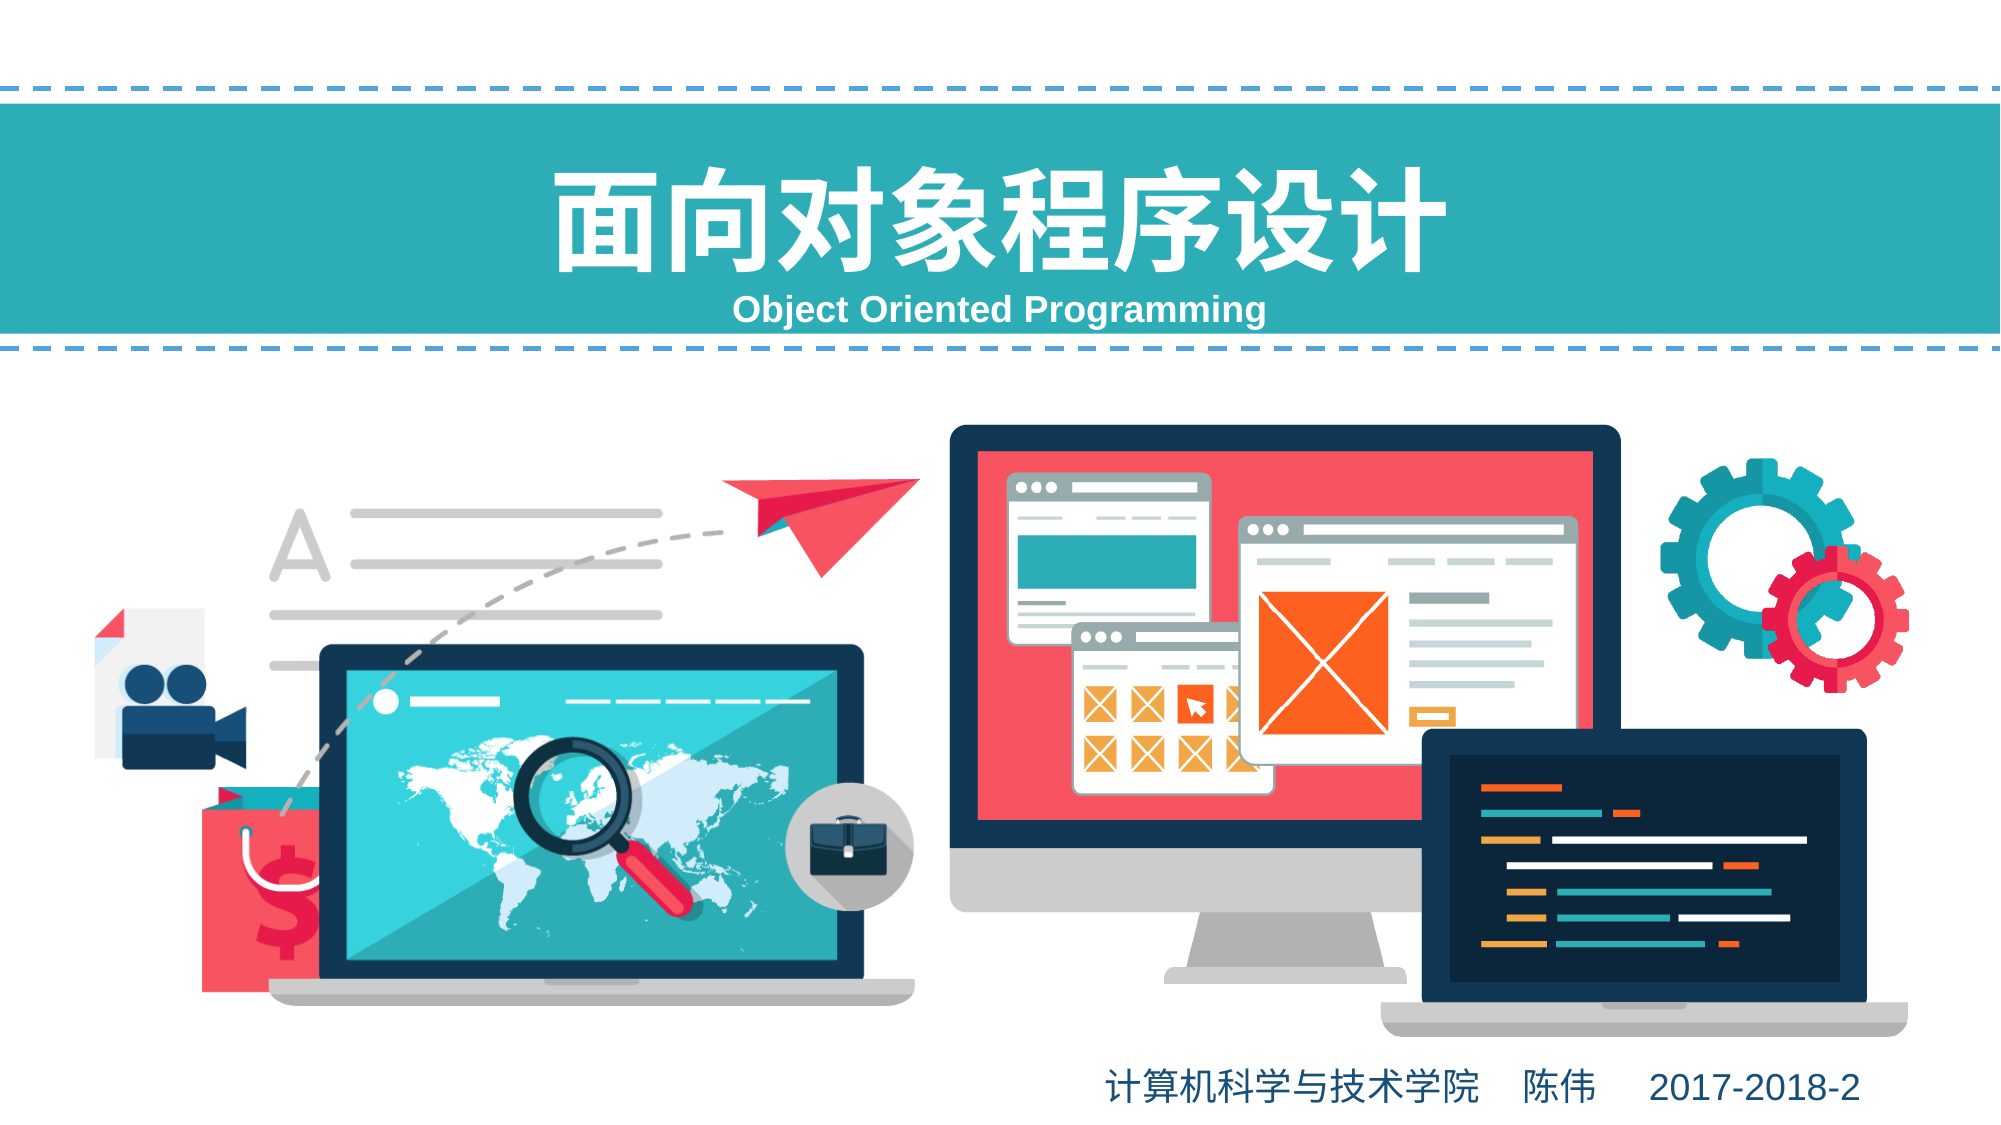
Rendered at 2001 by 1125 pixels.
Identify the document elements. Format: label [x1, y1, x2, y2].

picture [94, 478, 920, 1006]
picture [949, 424, 1909, 1037]
